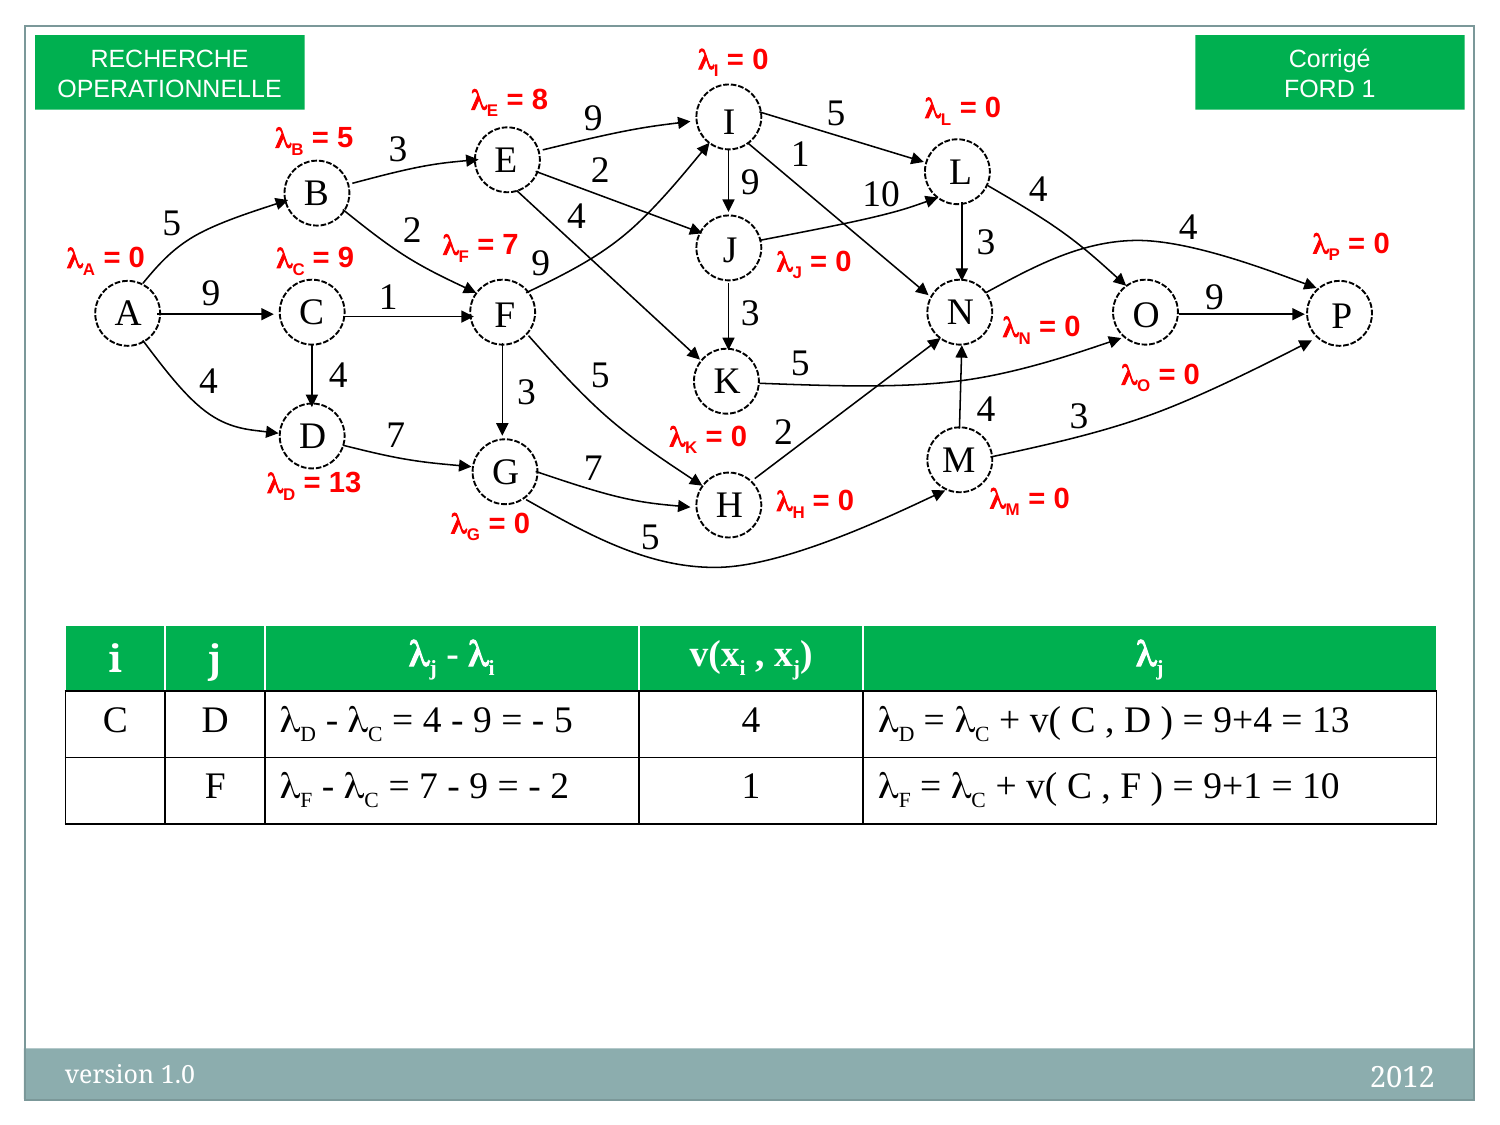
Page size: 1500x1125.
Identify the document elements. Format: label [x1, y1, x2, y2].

text_box [902, 81, 1024, 136]
table_cell [864, 758, 1436, 823]
table_cell [266, 758, 638, 823]
text_box [1290, 217, 1412, 272]
text_box [35, 35, 305, 110]
table_header [166, 626, 264, 690]
table_cell [864, 692, 1436, 757]
table_cell [66, 758, 164, 823]
table_header [66, 626, 164, 690]
table_cell [166, 758, 264, 823]
slide_number [950, 1050, 1450, 1111]
table_header [266, 626, 638, 690]
footer [50, 1051, 638, 1112]
table_header [864, 626, 1436, 690]
text_box [1195, 35, 1465, 110]
table_cell [266, 692, 638, 757]
table_cell [640, 692, 862, 757]
text_box [45, 32, 1389, 569]
table_cell [66, 692, 164, 757]
table_cell [640, 758, 862, 823]
table_header [640, 626, 862, 690]
table_cell [166, 692, 264, 757]
